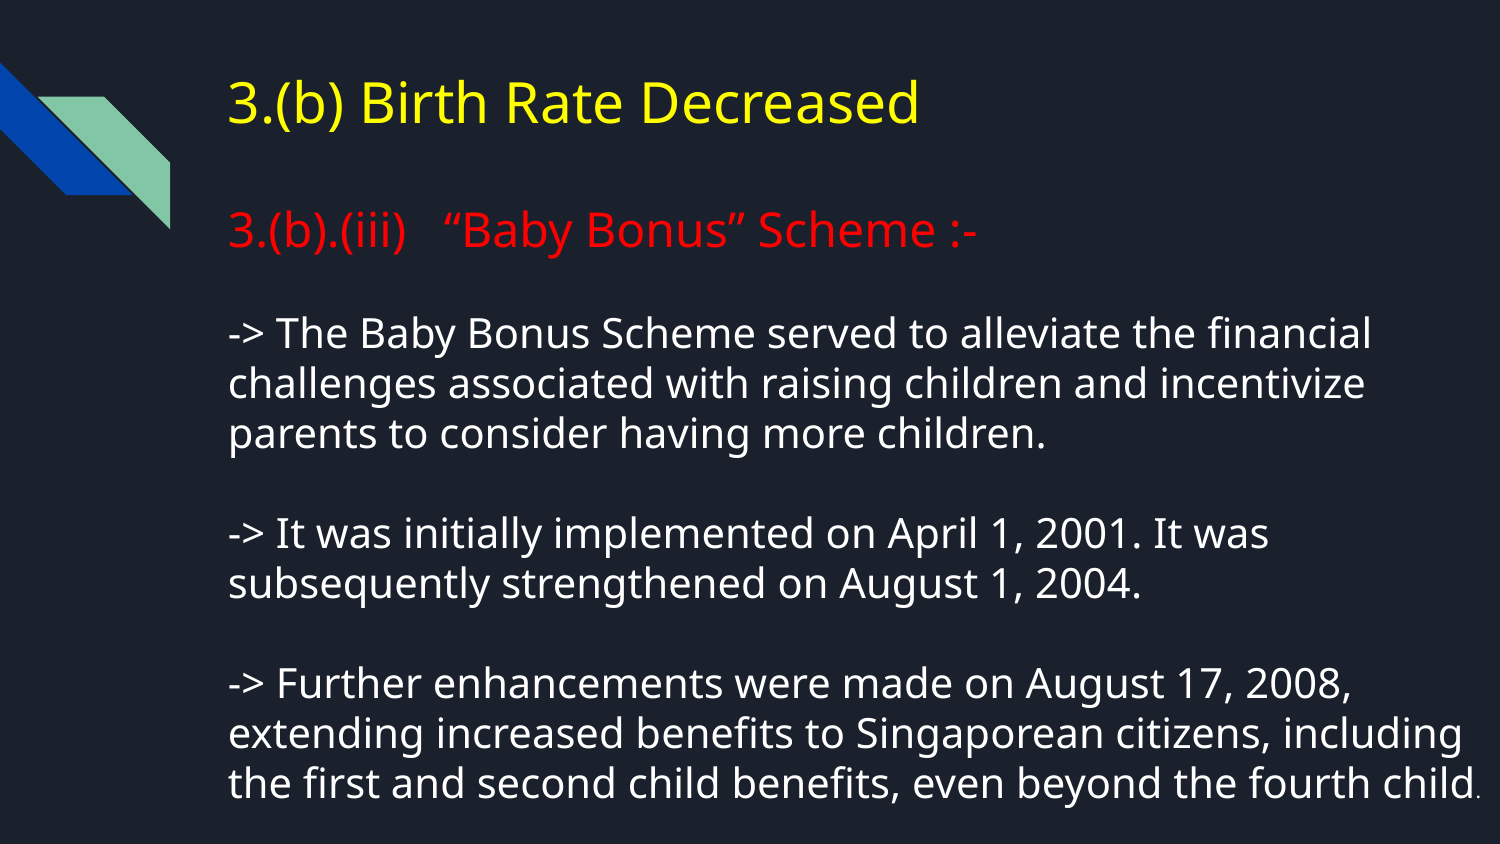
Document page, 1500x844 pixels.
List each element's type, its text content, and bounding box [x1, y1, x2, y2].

list 3.(b).(iii) “Baby Bonus” Scheme :- -> The Baby Bonus Scheme served to alleviate the financial challenges associated with raising children and incentivize parents to consider having more children. -> It was initially implemented on April 1, 2001. It was subsequently strengthened on August 1, 2004. -> Further enhancements were made on August 17, 2008, extending increased benefits to Singaporean citizens, including the first and second child benefits, even beyond the fourth child. [212, 183, 1500, 844]
title 3.(b) Birth Rate Decreased [212, 0, 1368, 150]
